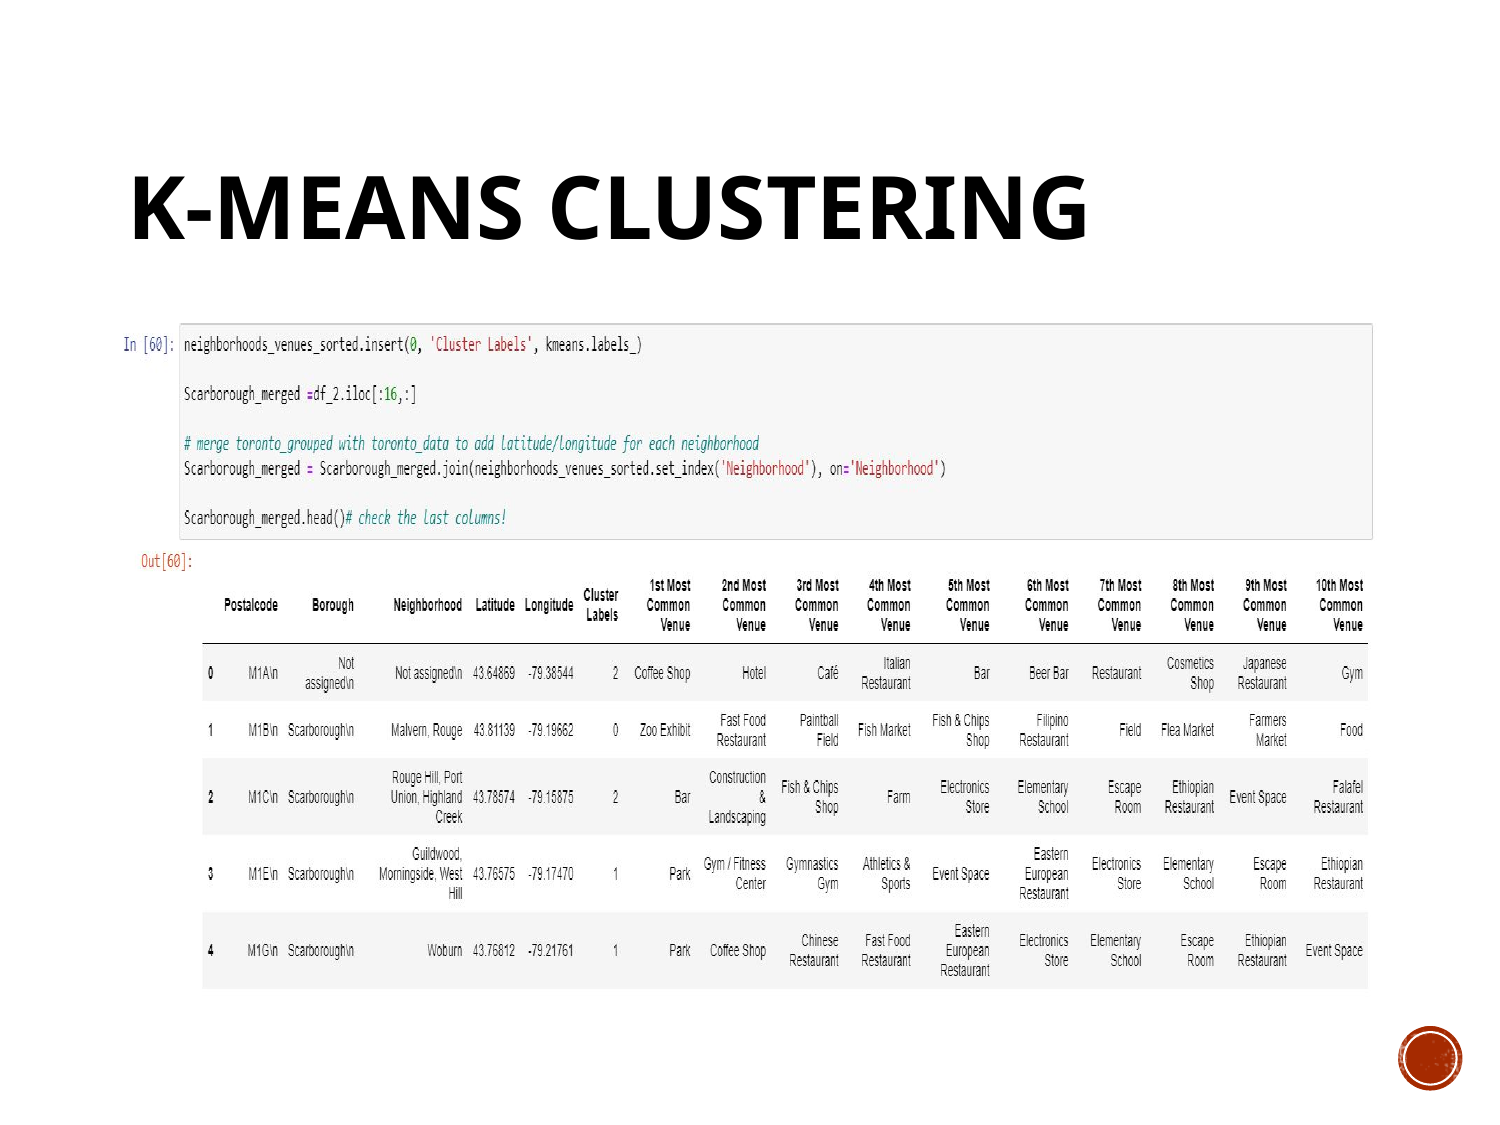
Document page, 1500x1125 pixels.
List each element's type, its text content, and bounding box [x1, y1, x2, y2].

title K-MEANS CLUSTERING [112, 79, 1388, 313]
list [115, 317, 1385, 1041]
